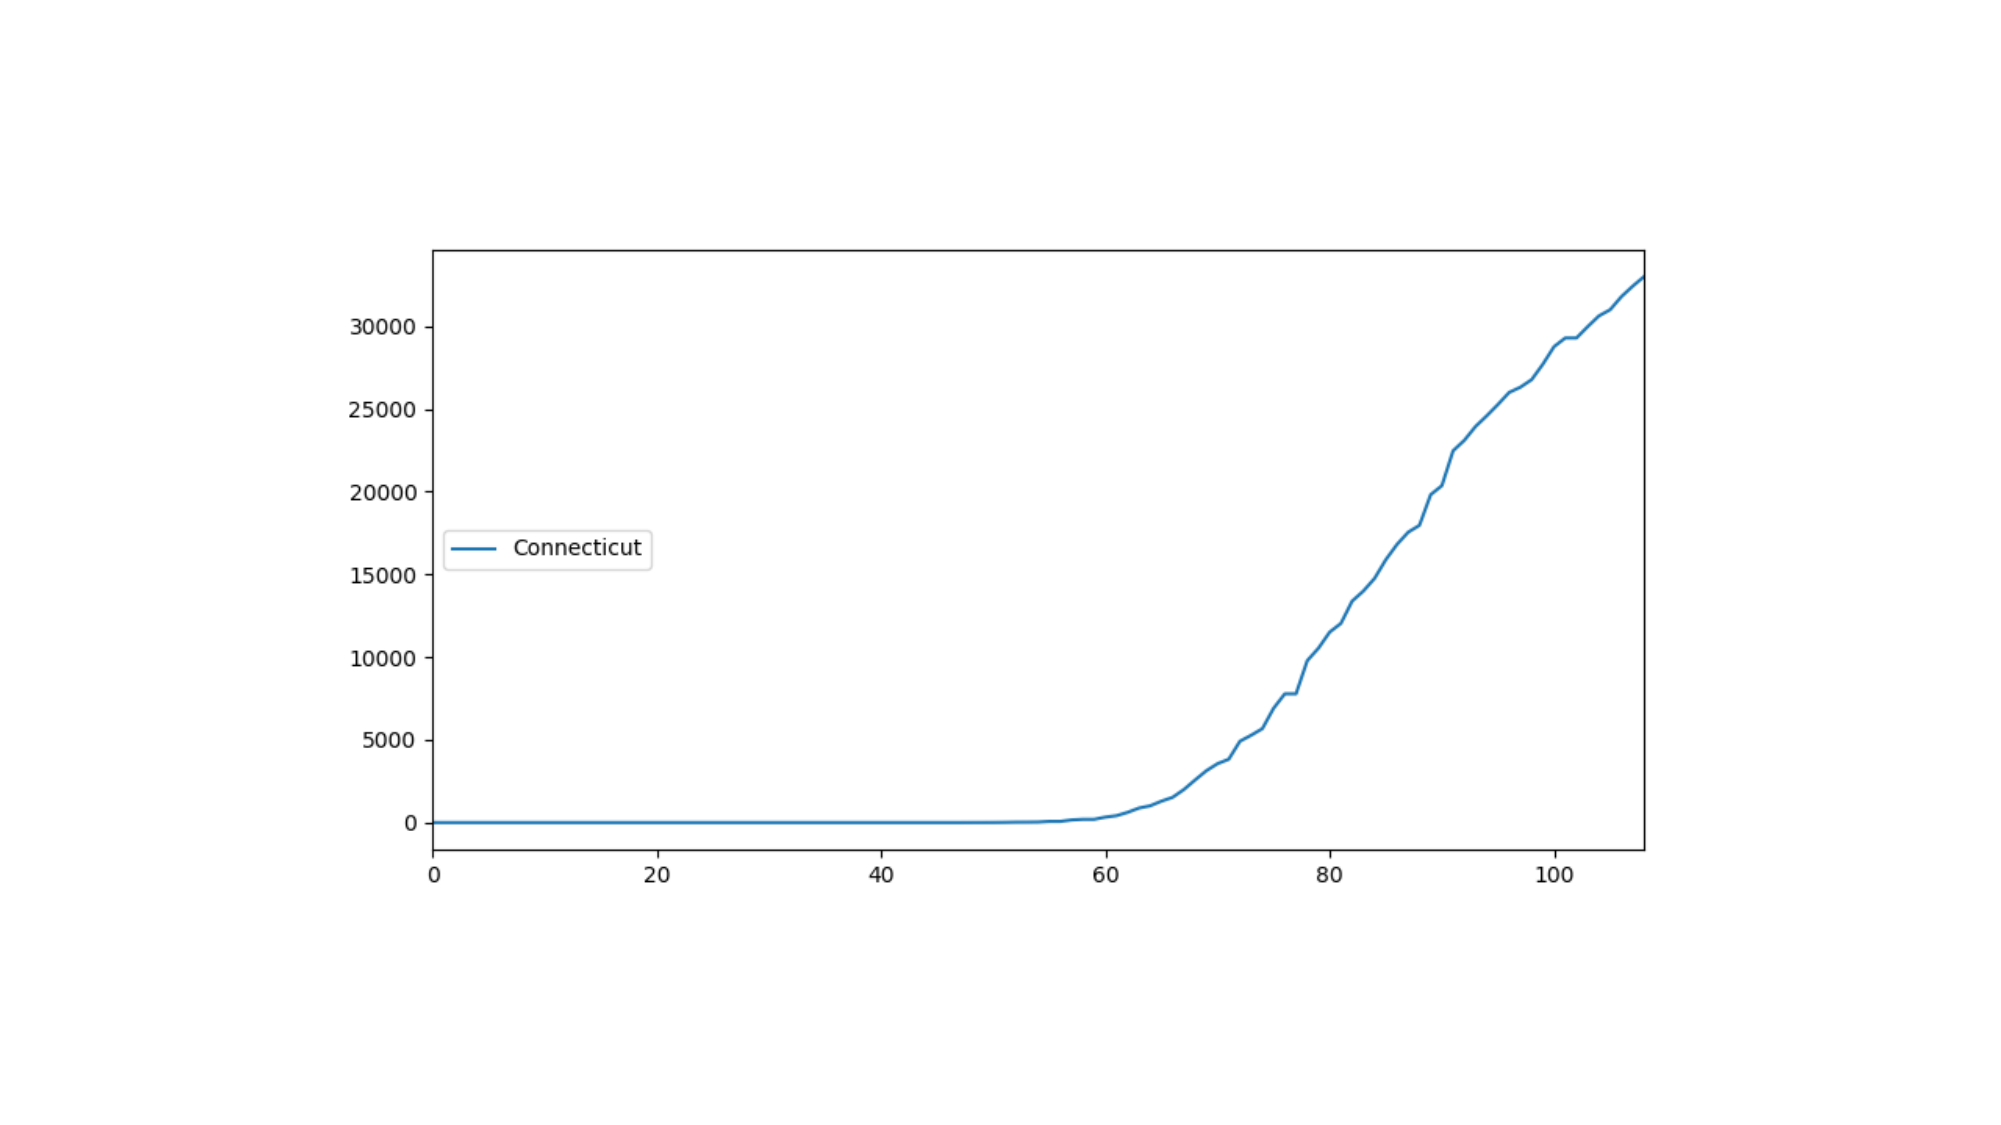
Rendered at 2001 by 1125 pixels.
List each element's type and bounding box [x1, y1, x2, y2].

picture [334, 222, 1666, 903]
